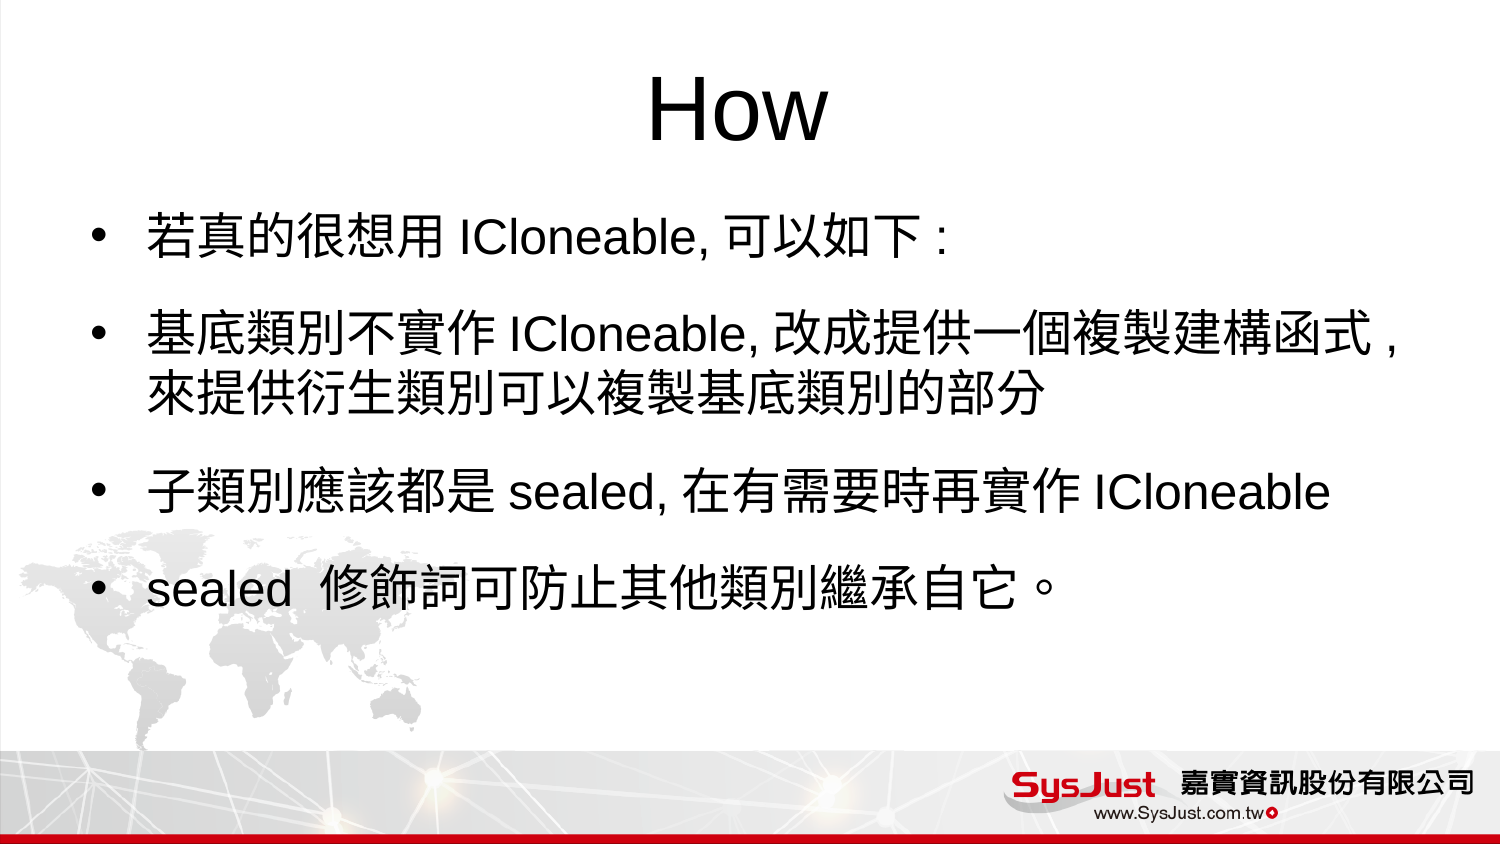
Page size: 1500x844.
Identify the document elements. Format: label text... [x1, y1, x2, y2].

list 若真的很想用ICloneable,可以如下: 基底類別不實作ICloneable,改成提供一個複製建構函式,來提供衍生類別可以複製基底類別的部分 子類別應該都是sealed,在有需要時再實作ICloneable sealed 修飾詞可防止其他類別繼承自它。 [75, 196, 1425, 754]
title How [75, 33, 1425, 175]
picture [0, 0, 1500, 844]
